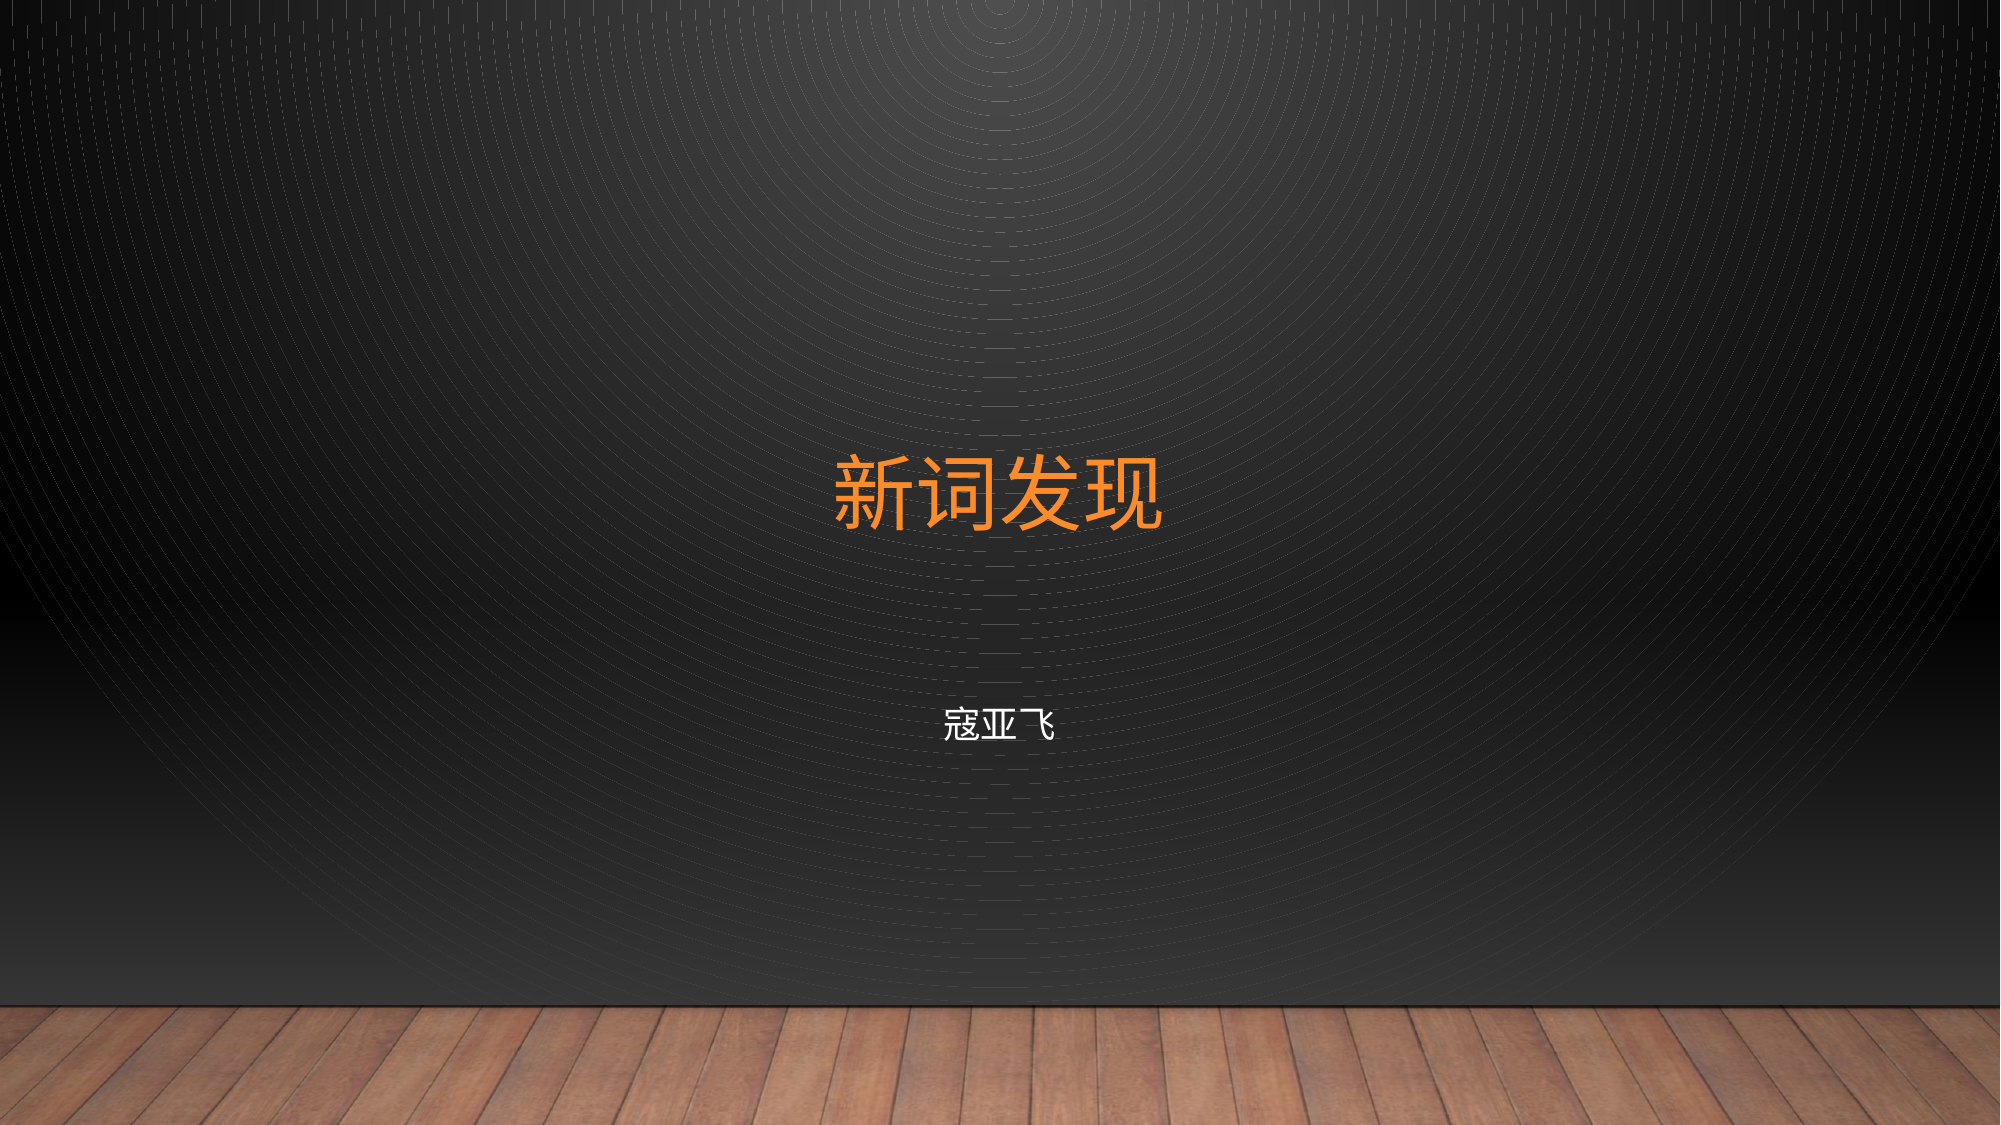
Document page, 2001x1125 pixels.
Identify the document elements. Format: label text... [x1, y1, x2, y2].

picture [0, 1005, 2000, 1125]
subtitle 寇亚飞 [291, 610, 1708, 772]
title 新词发现 [291, 63, 1708, 543]
